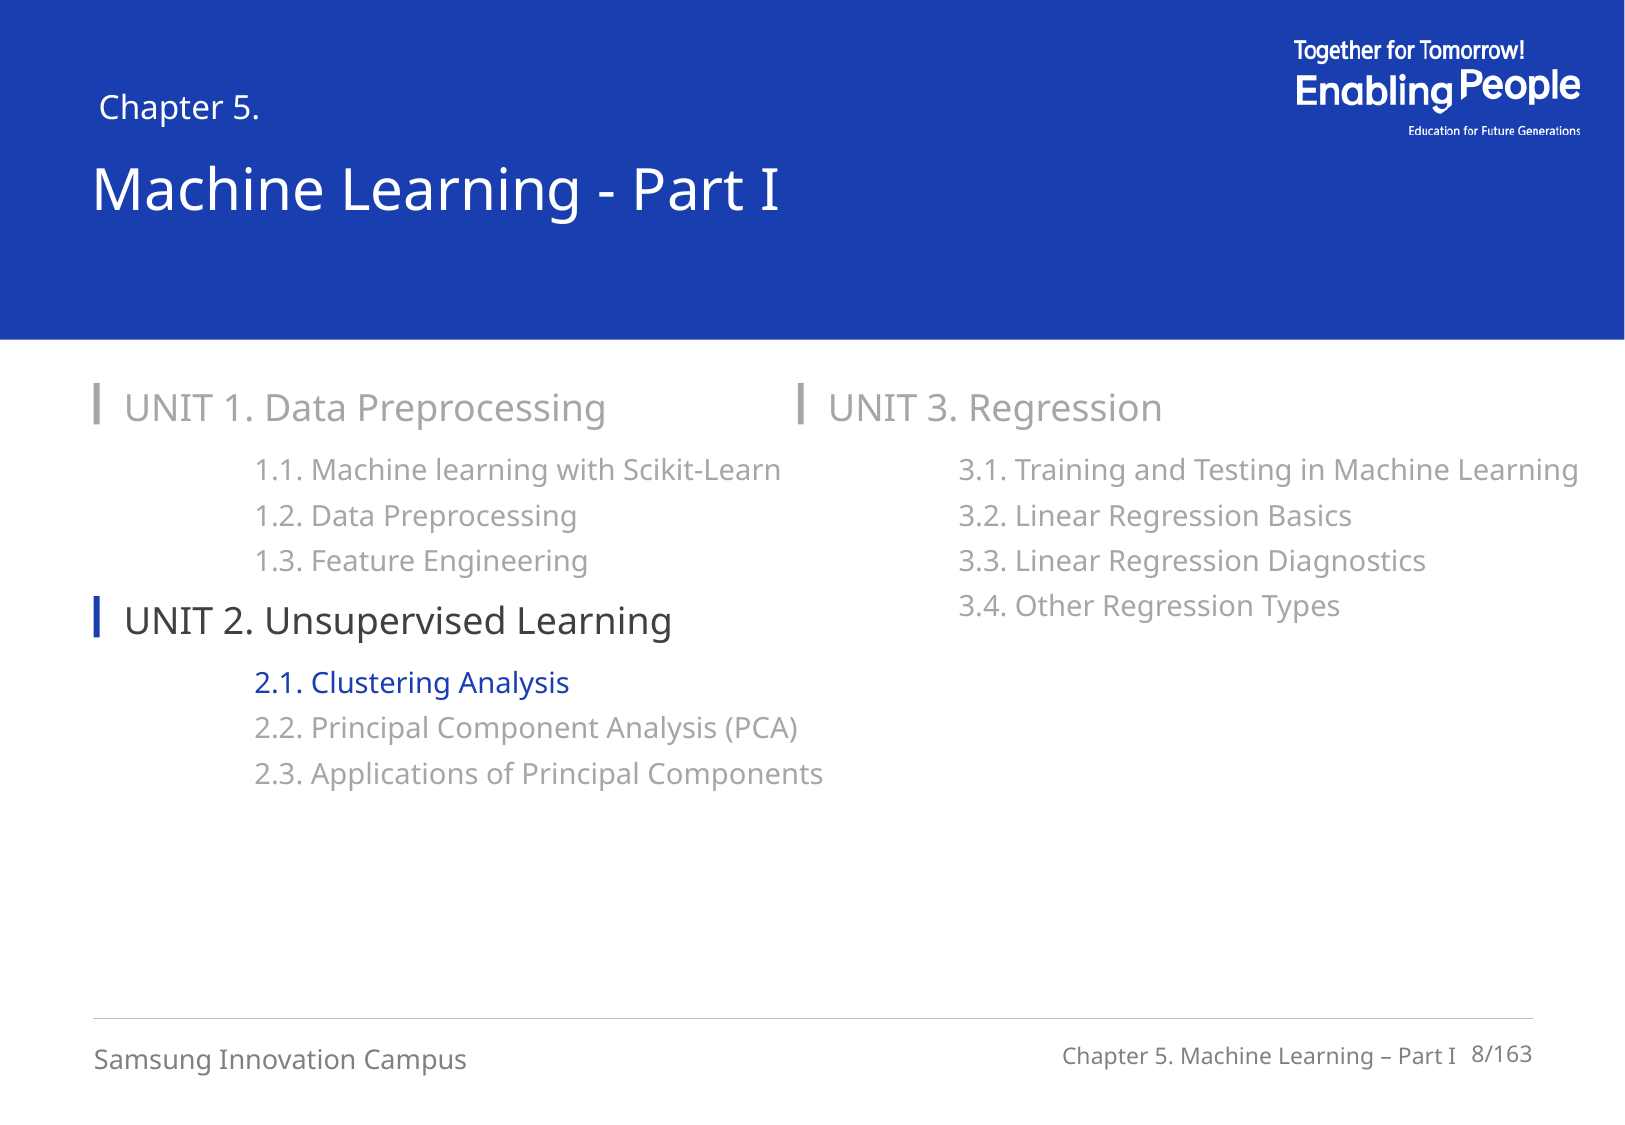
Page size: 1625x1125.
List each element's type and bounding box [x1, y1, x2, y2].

text_box [91, 86, 998, 224]
text_box [93, 596, 1030, 796]
text_box [797, 383, 1625, 631]
text_box [93, 383, 797, 583]
picture [1294, 40, 1580, 135]
